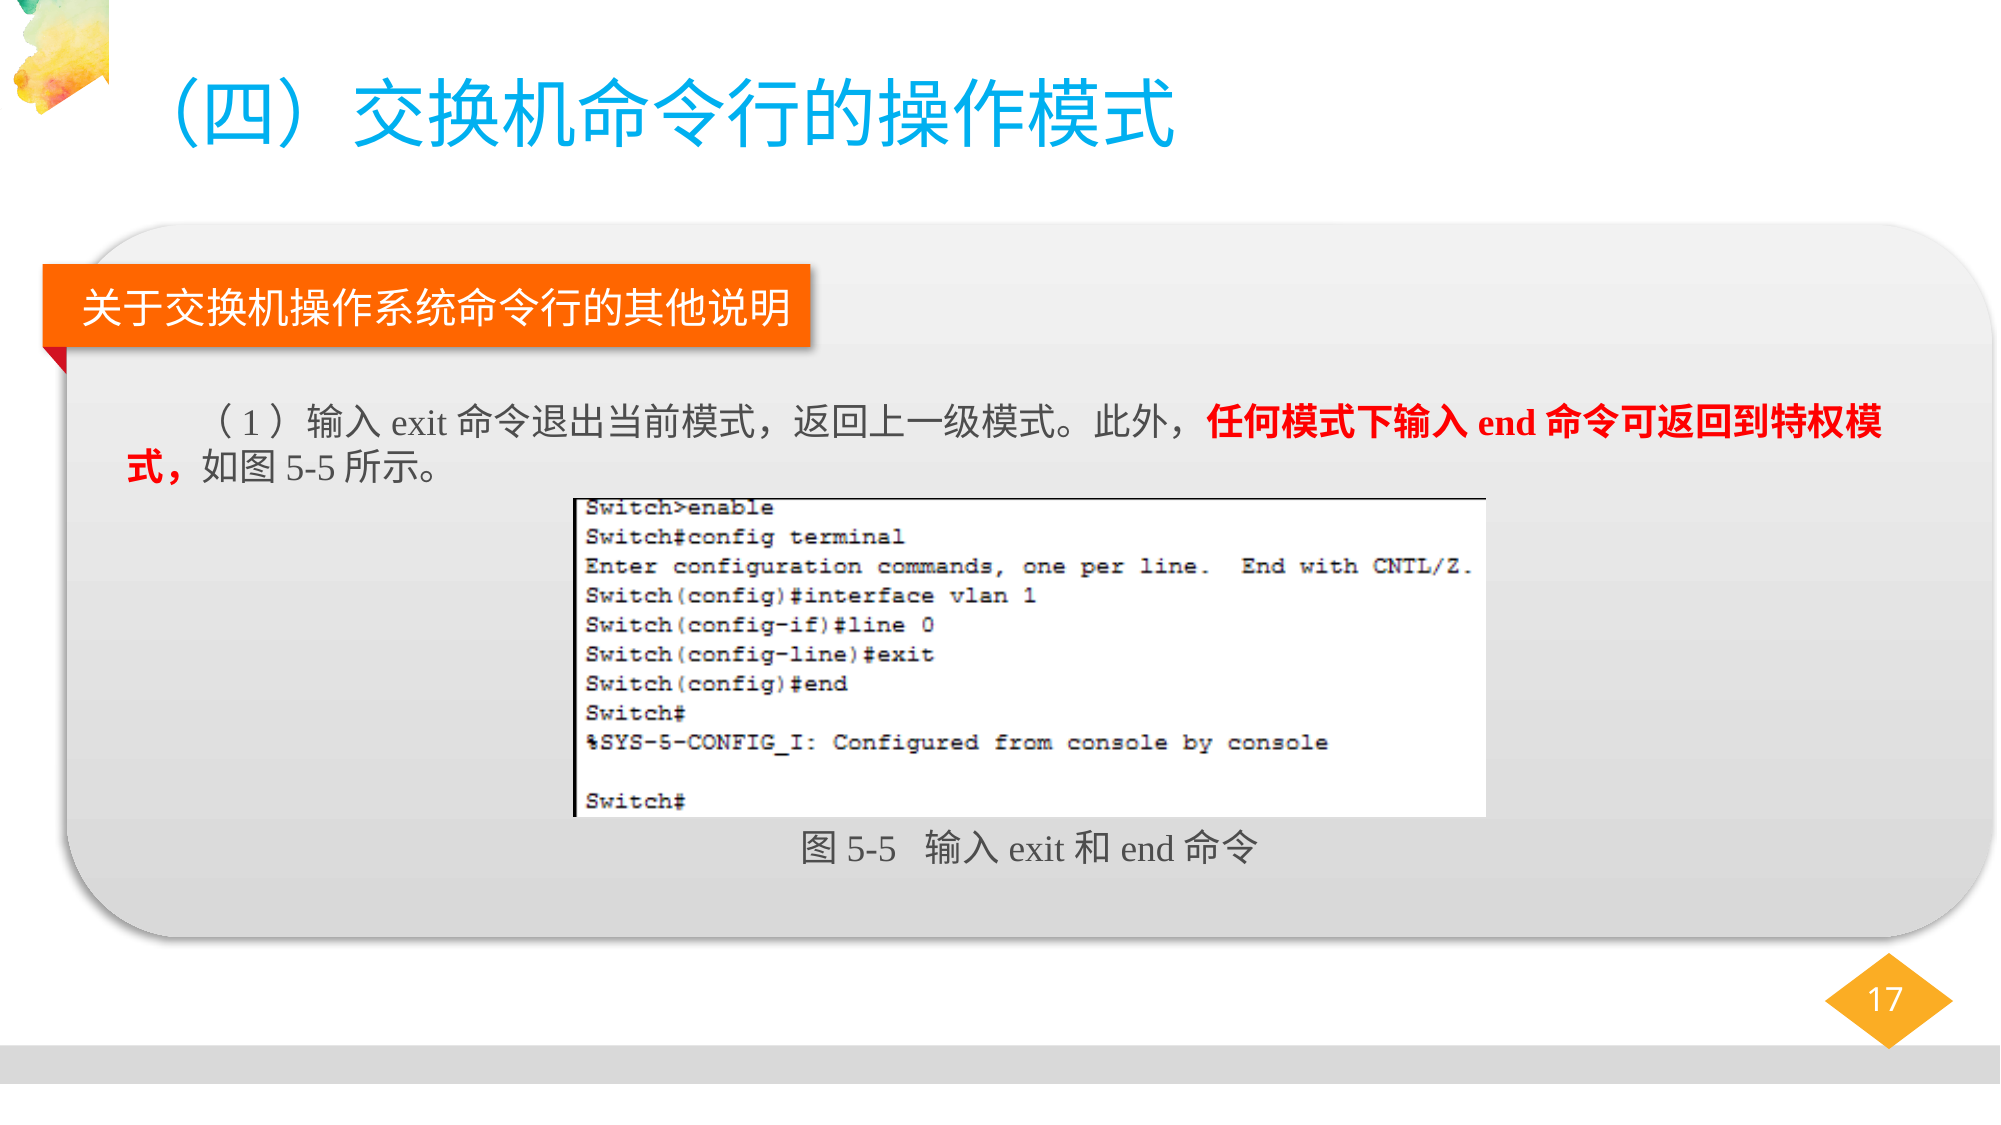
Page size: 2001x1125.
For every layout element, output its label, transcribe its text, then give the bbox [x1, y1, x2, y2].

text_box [572, 498, 1486, 877]
picture [0, 0, 109, 142]
text_box （四）交换机命令行的操作模式 [111, 31, 1348, 203]
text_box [42, 224, 1993, 938]
